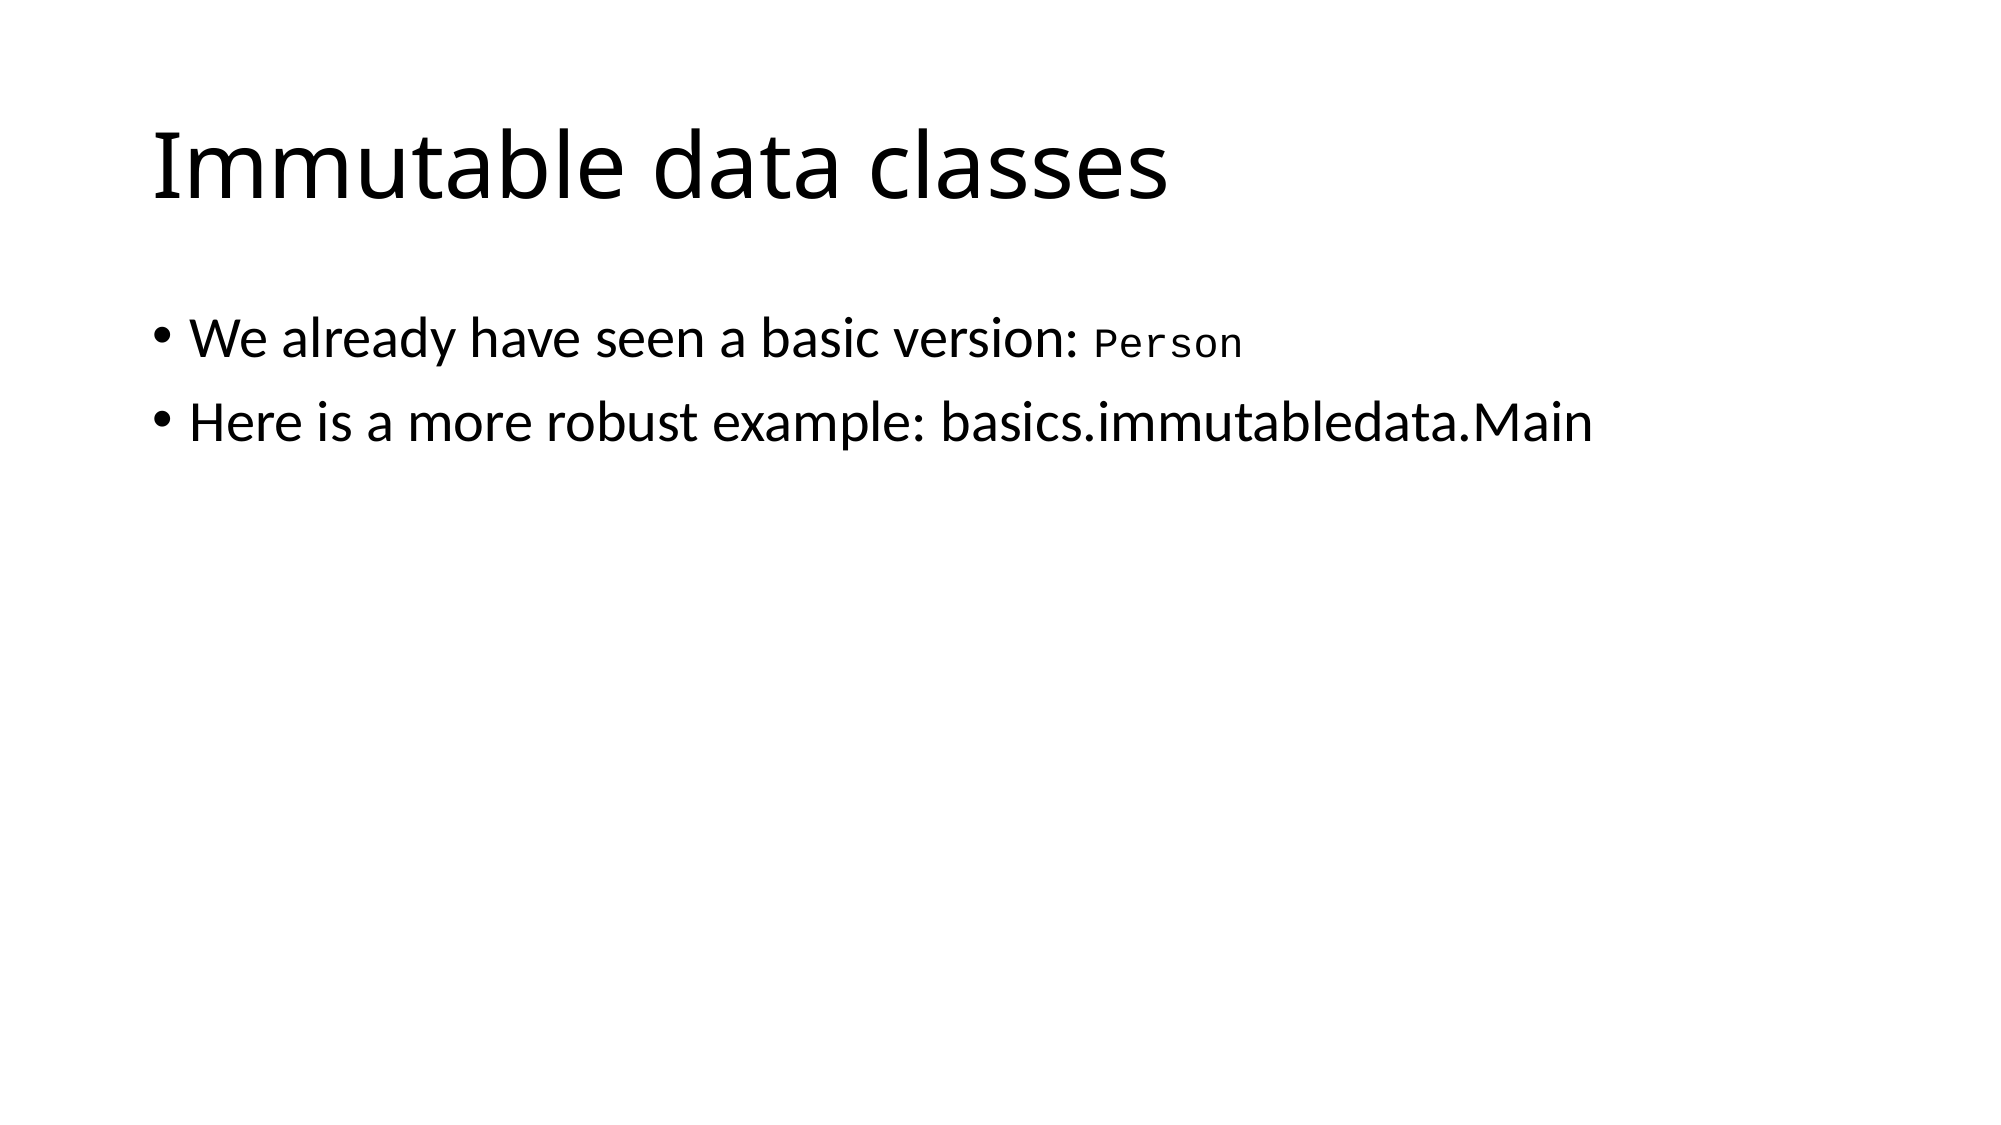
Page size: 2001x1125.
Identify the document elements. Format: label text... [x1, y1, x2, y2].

list We already have seen a basic version: Person Here is a more robust example: basics.immutabledata.Main [137, 299, 1863, 1014]
title Immutable data classes [137, 59, 1863, 278]
